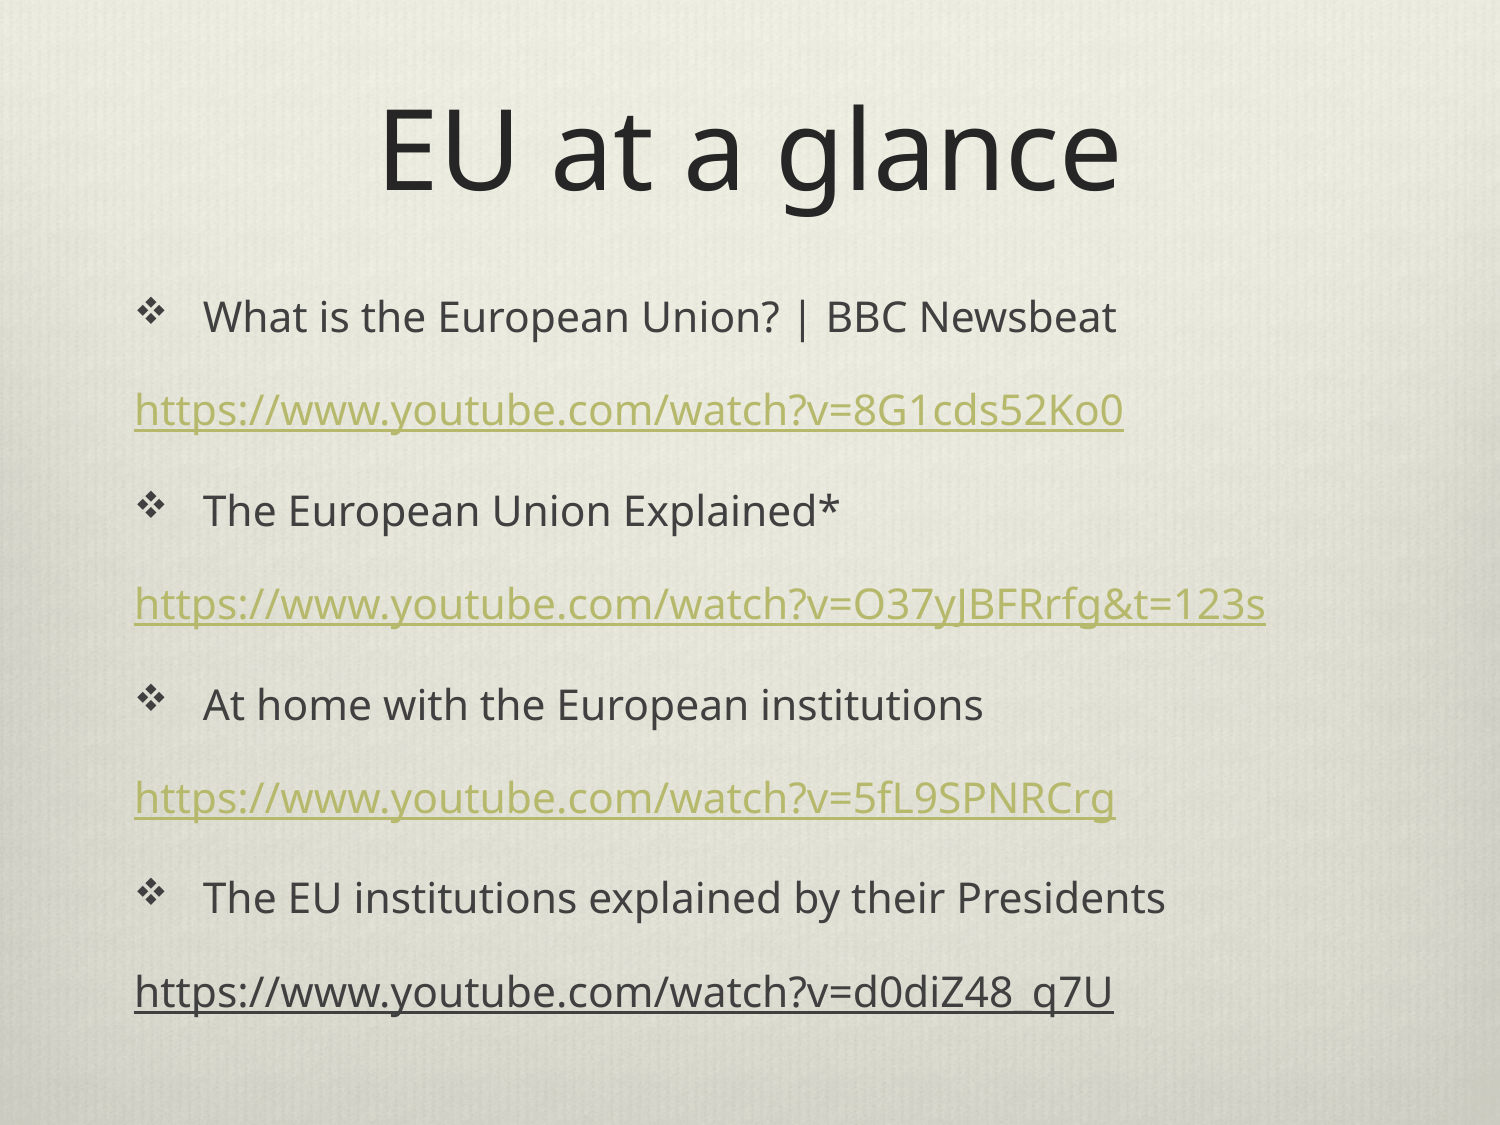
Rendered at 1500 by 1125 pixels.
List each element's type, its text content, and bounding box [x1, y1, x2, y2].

list What is the European Union? | BBC Newsbeat https://www.youtube.com/watch?v=8G1cds52Ko0 The European Union Explained* https://www.youtube.com/watch?v=O37yJBFRrfg&t=123s At home with the European institutions https://www.youtube.com/watch?v=5fL9SPNRCrg The EU institutions explained by their Presidents https://www.youtube.com/watch?v=d0diZ48_q7U [119, 282, 1381, 1033]
title EU at a glance [119, 51, 1381, 240]
